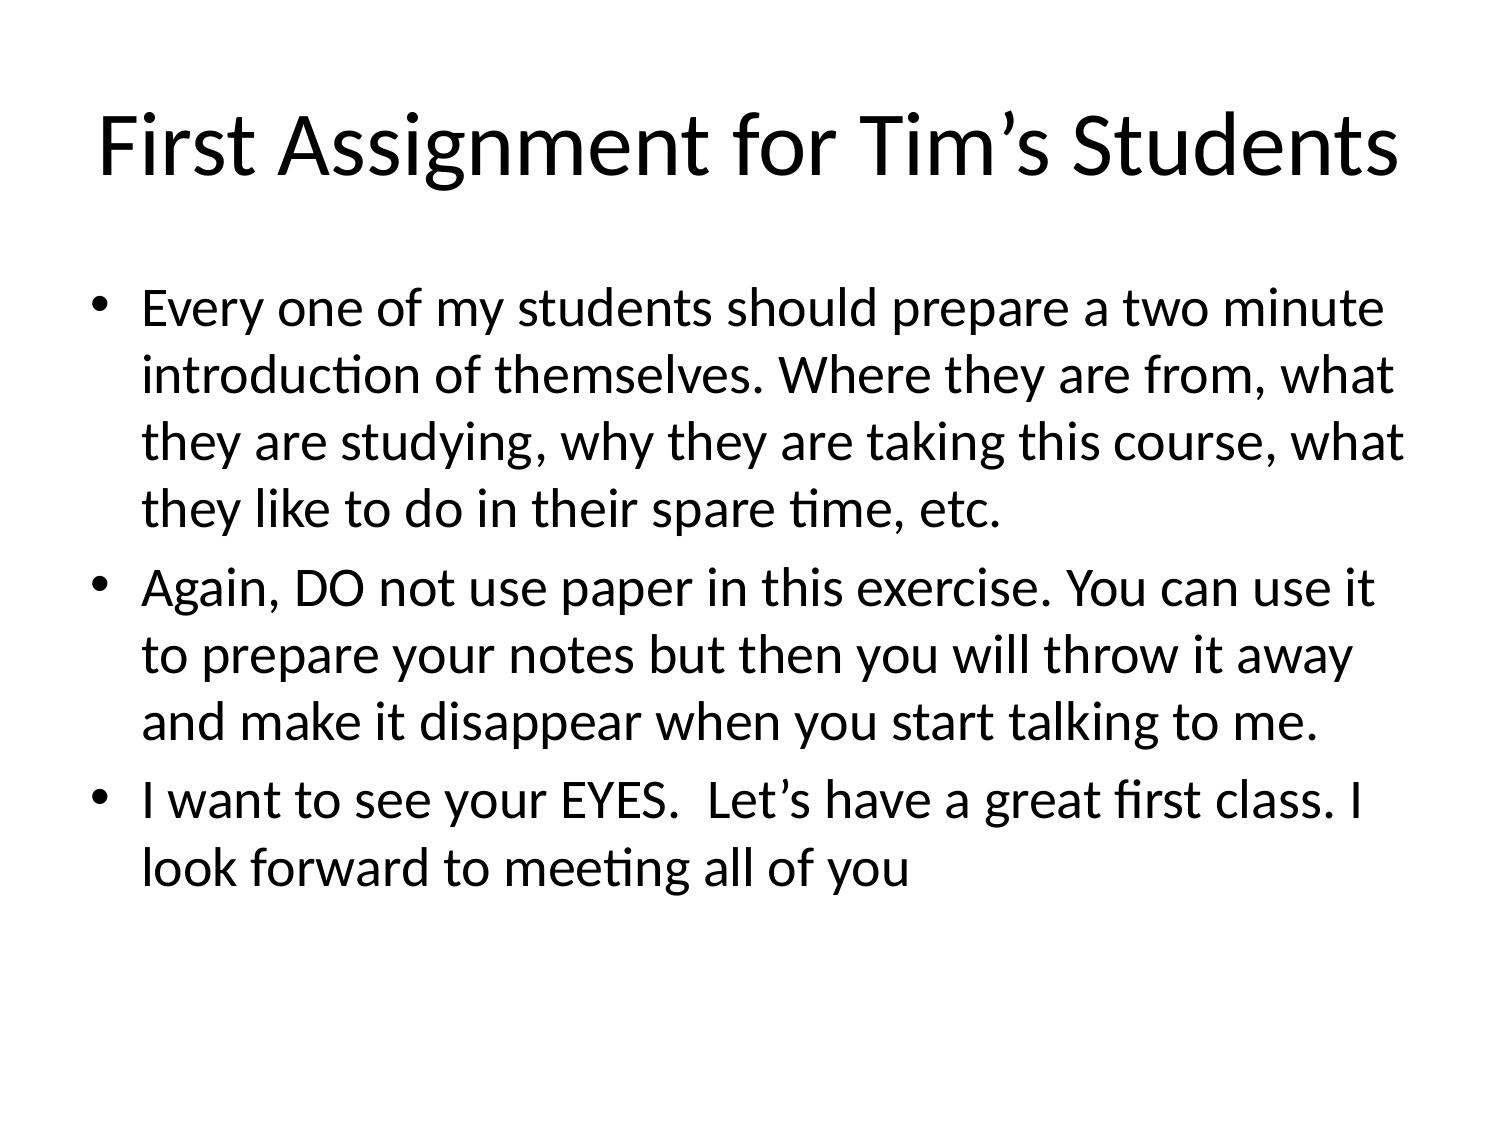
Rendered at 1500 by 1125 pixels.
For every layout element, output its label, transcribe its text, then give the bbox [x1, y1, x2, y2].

list Every one of my students should prepare a two minute introduction of themselves. Where they are from, what they are studying, why they are taking this course, what they like to do in their spare time, etc. Again, DO not use paper in this exercise. You can use it to prepare your notes but then you will throw it away and make it disappear when you start talking to me. I want to see your EYES. Let’s have a great first class. I look forward to meeting all of you [75, 262, 1425, 1005]
title First Assignment for Tim’s Students [75, 45, 1425, 233]
